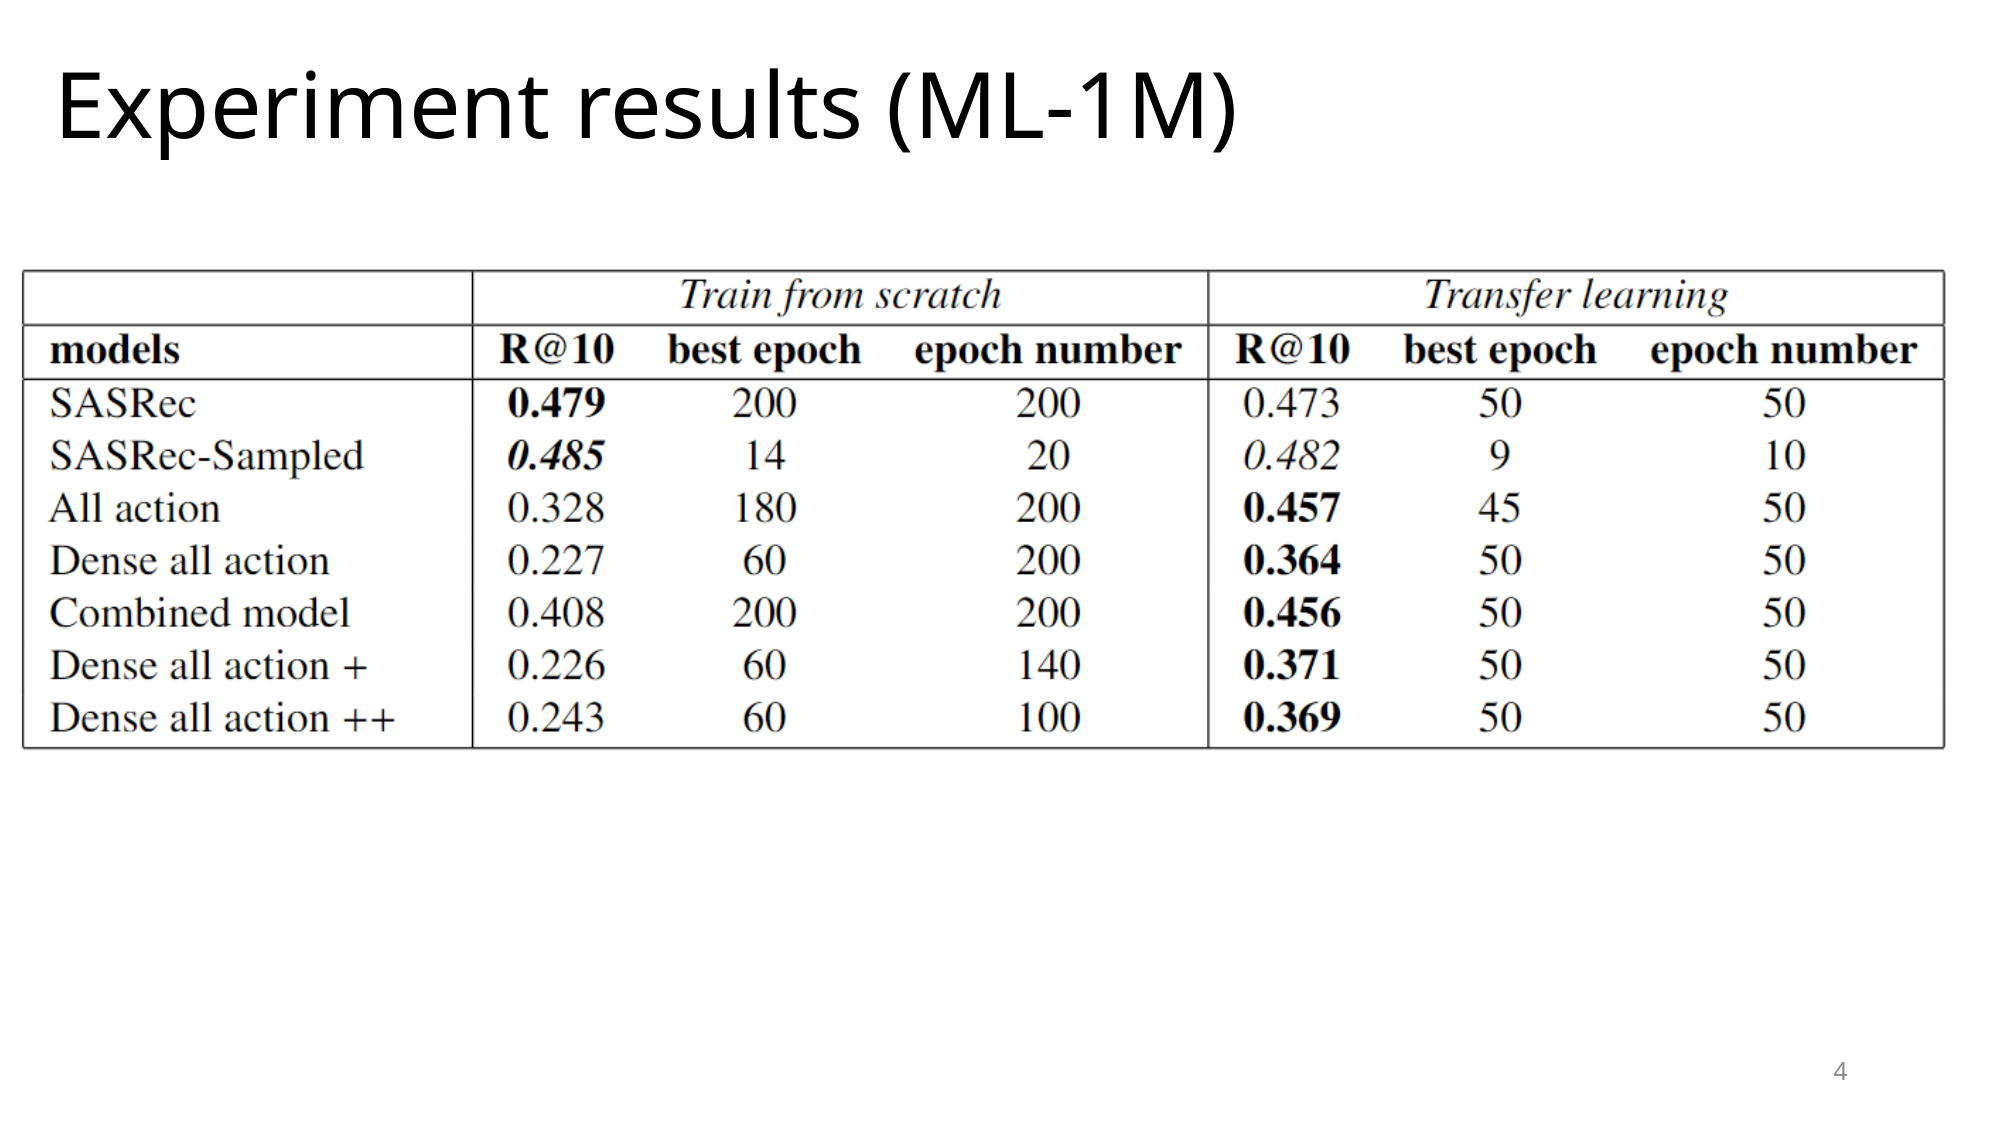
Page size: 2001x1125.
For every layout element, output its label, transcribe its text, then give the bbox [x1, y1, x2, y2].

slide_number 4 [1412, 1042, 1863, 1103]
picture [11, 260, 1954, 760]
title Experiment results (ML-1M) [39, 0, 1765, 218]
